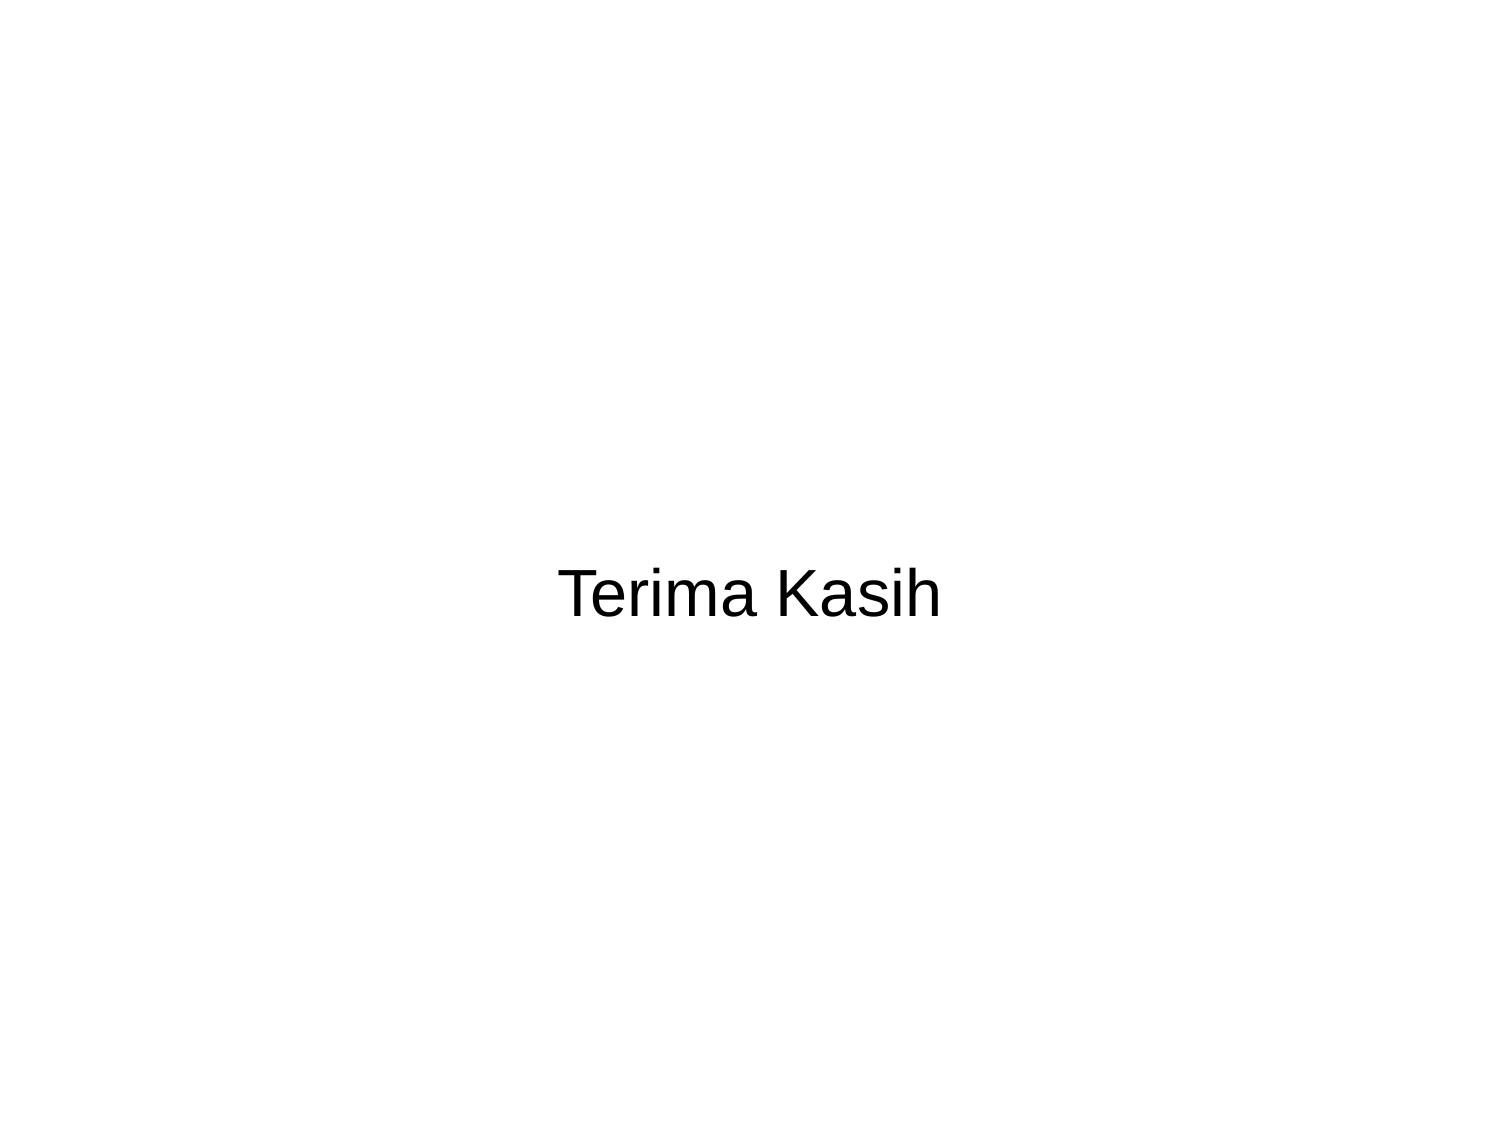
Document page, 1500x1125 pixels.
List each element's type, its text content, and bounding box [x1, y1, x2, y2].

text_box Terima Kasih [75, 263, 1425, 916]
